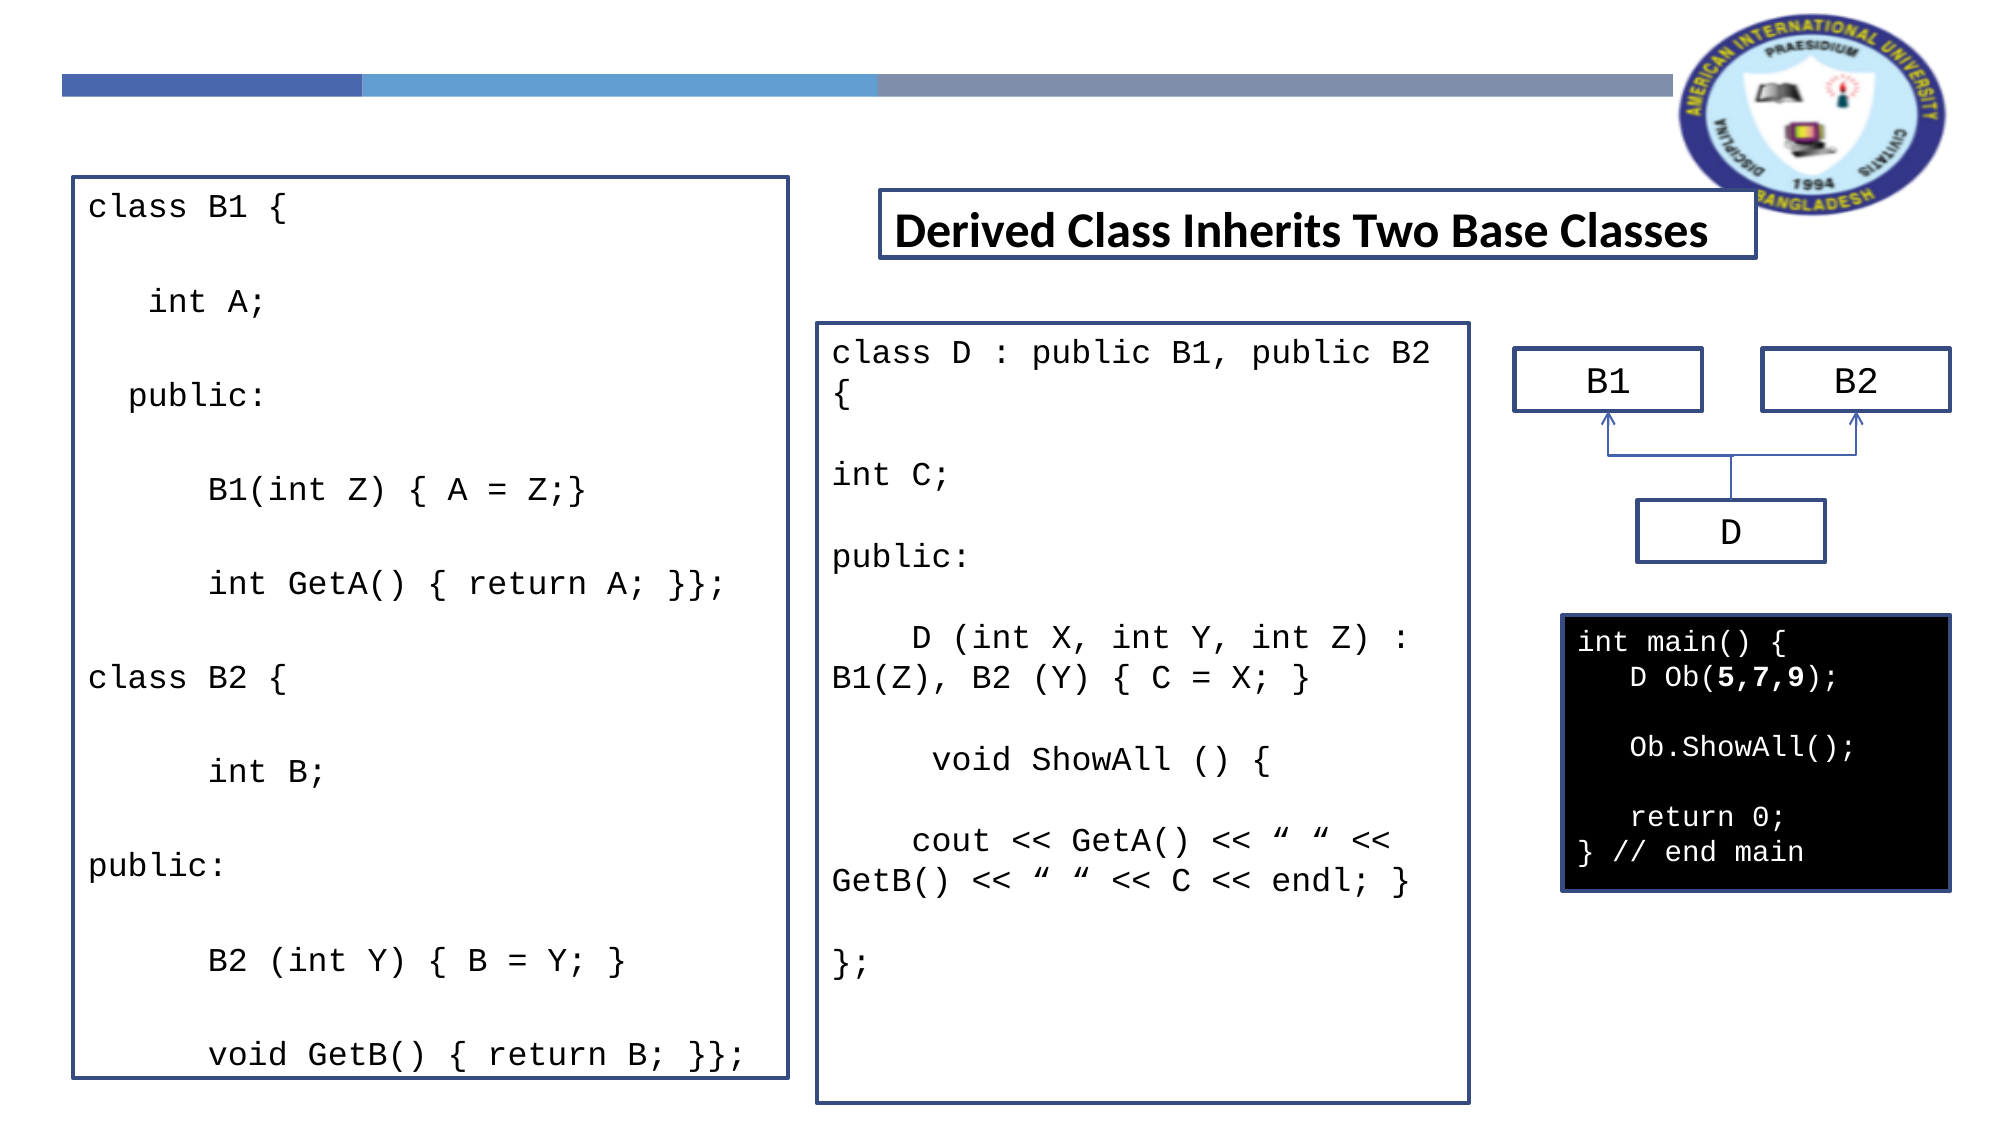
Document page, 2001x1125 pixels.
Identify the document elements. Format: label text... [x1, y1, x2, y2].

text_box int main() { D Ob(5,7,9); Ob.ShowAll(); return 0; } // end main [1560, 613, 1952, 893]
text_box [1513, 347, 1951, 563]
list class D : public B1, public B2 { int C; public: D (int X, int Y, int Z) : B1(Z), B2 (Y) { C = X; } void ShowAll () { cout << GetA() << “ “ << GetB() << “ “ << C << endl; } }; [815, 321, 1471, 1105]
text_box class B1 { int A; public: B1(int Z) { A = Z;} int GetA() { return A; }}; class B2 { int B; public: B2 (int Y) { B = Y; } void GetB() { return B; }}; [71, 175, 790, 1080]
picture [1673, 9, 1953, 221]
text_box Derived Class Inherits Two Base Classes [878, 188, 1758, 260]
